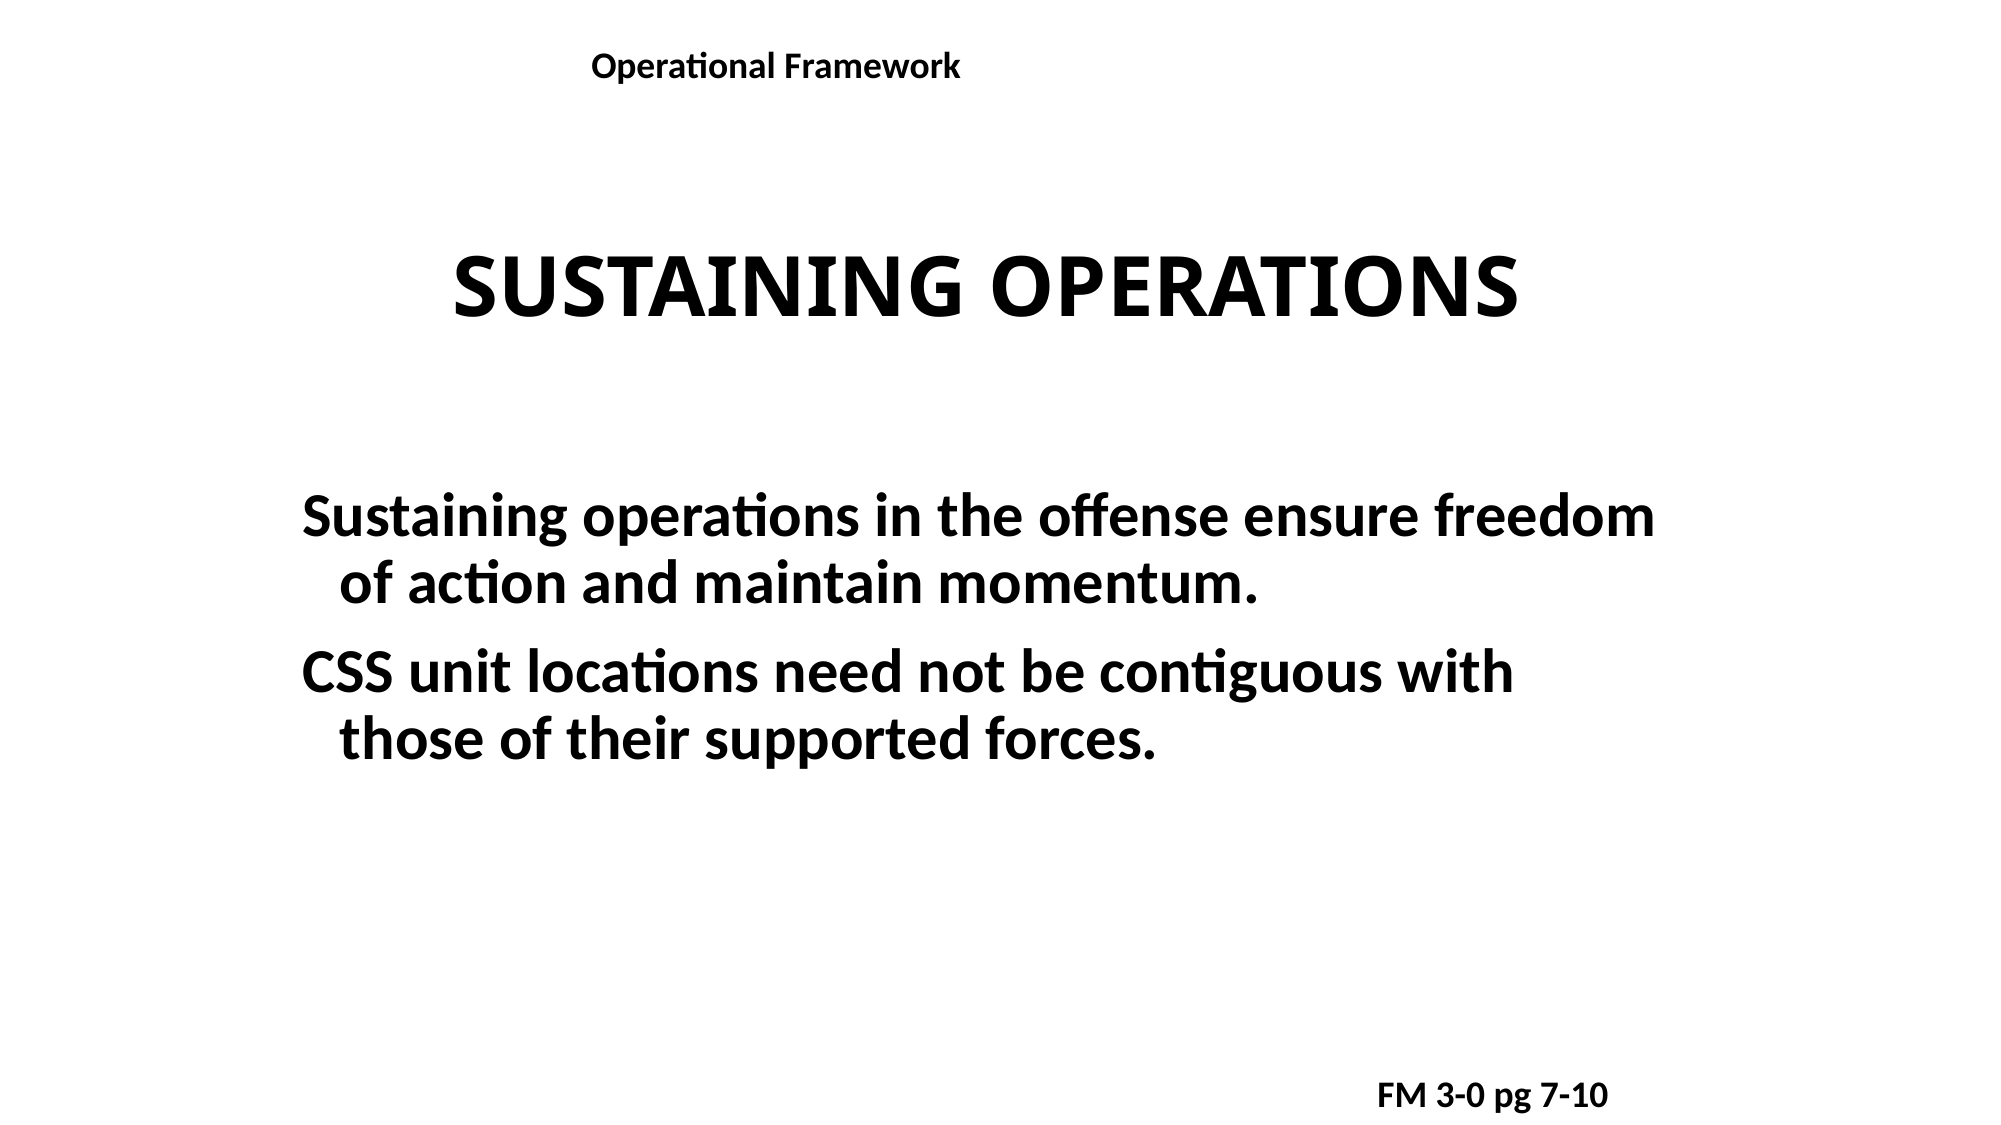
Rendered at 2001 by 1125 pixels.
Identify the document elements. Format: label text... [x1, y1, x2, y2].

title SUSTAINING OPERATIONS [437, 237, 1564, 413]
list Sustaining operations in the offense ensure freedom of action and maintain momentum. CSS unit locations need not be contiguous with those of their supported forces. [287, 474, 1688, 1125]
text_box FM 3-0 pg 7-10 [1362, 1062, 1750, 1123]
text_box Operational Framework [576, 33, 977, 138]
